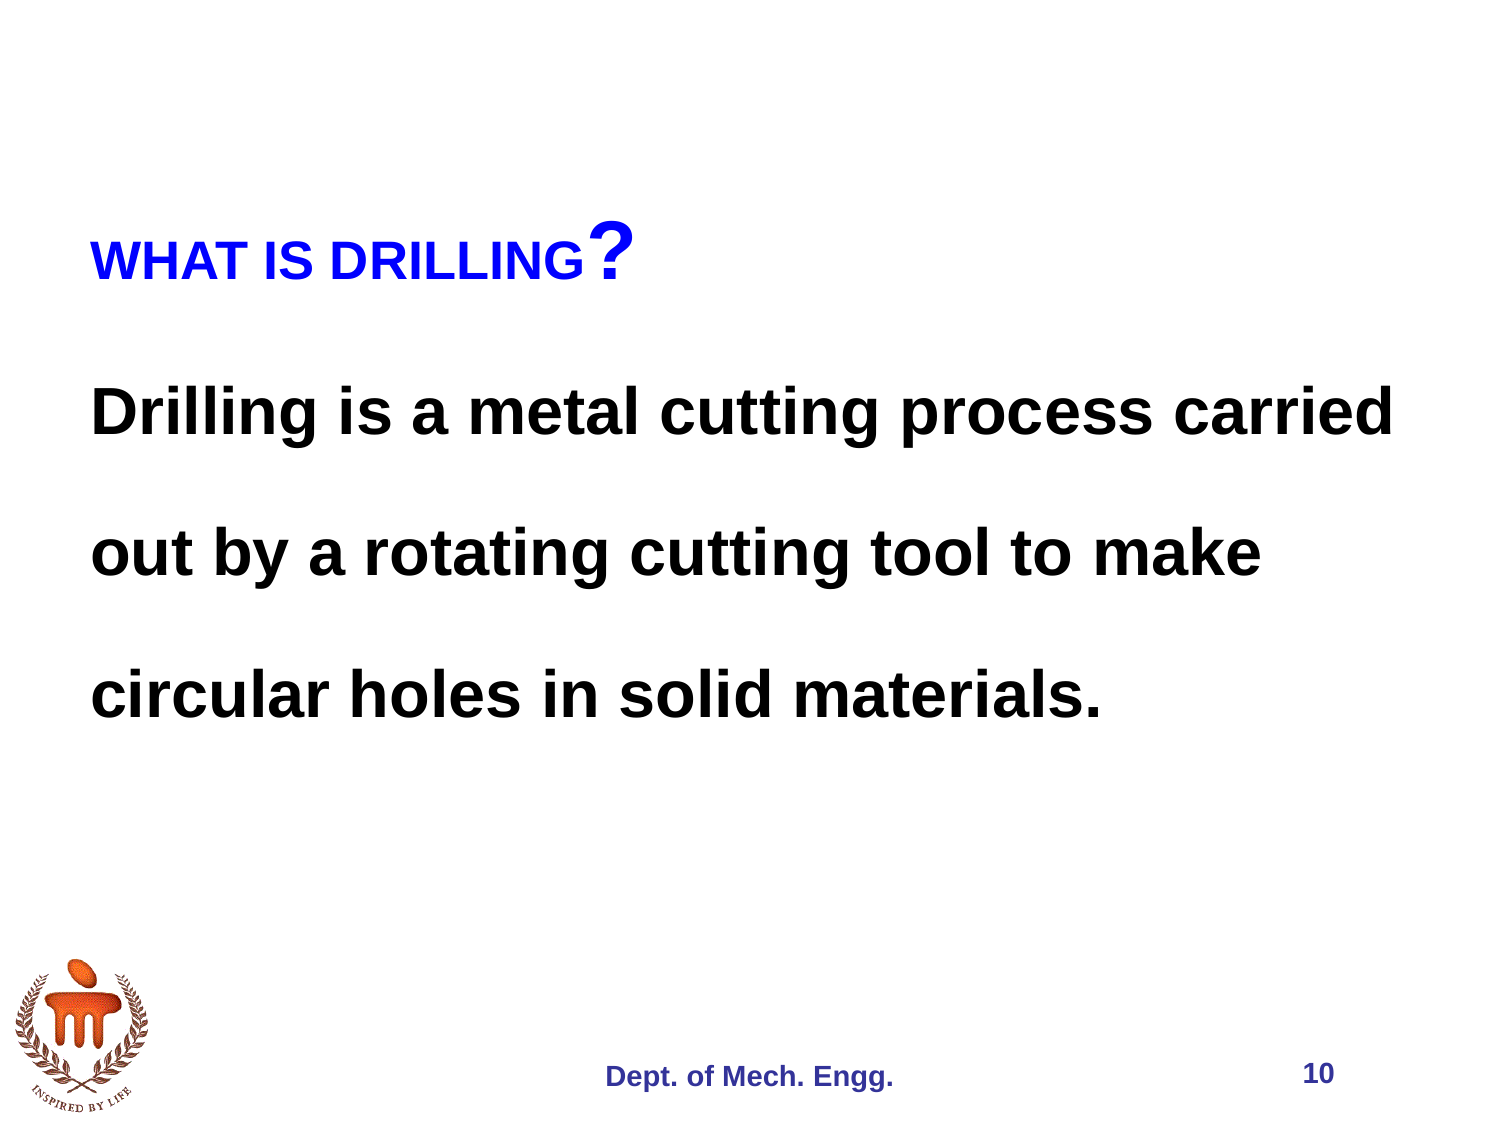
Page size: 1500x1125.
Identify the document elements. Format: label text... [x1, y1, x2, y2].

footer Dept. of Mech. Engg. [512, 1049, 988, 1103]
picture [0, 952, 157, 1118]
slide_number 10 [999, 1046, 1351, 1125]
title WHAT IS DRILLING? [75, 200, 1413, 293]
list Drilling is a metal cutting process carried out by a rotating cutting tool to make circular holes in solid materials. [75, 312, 1425, 775]
